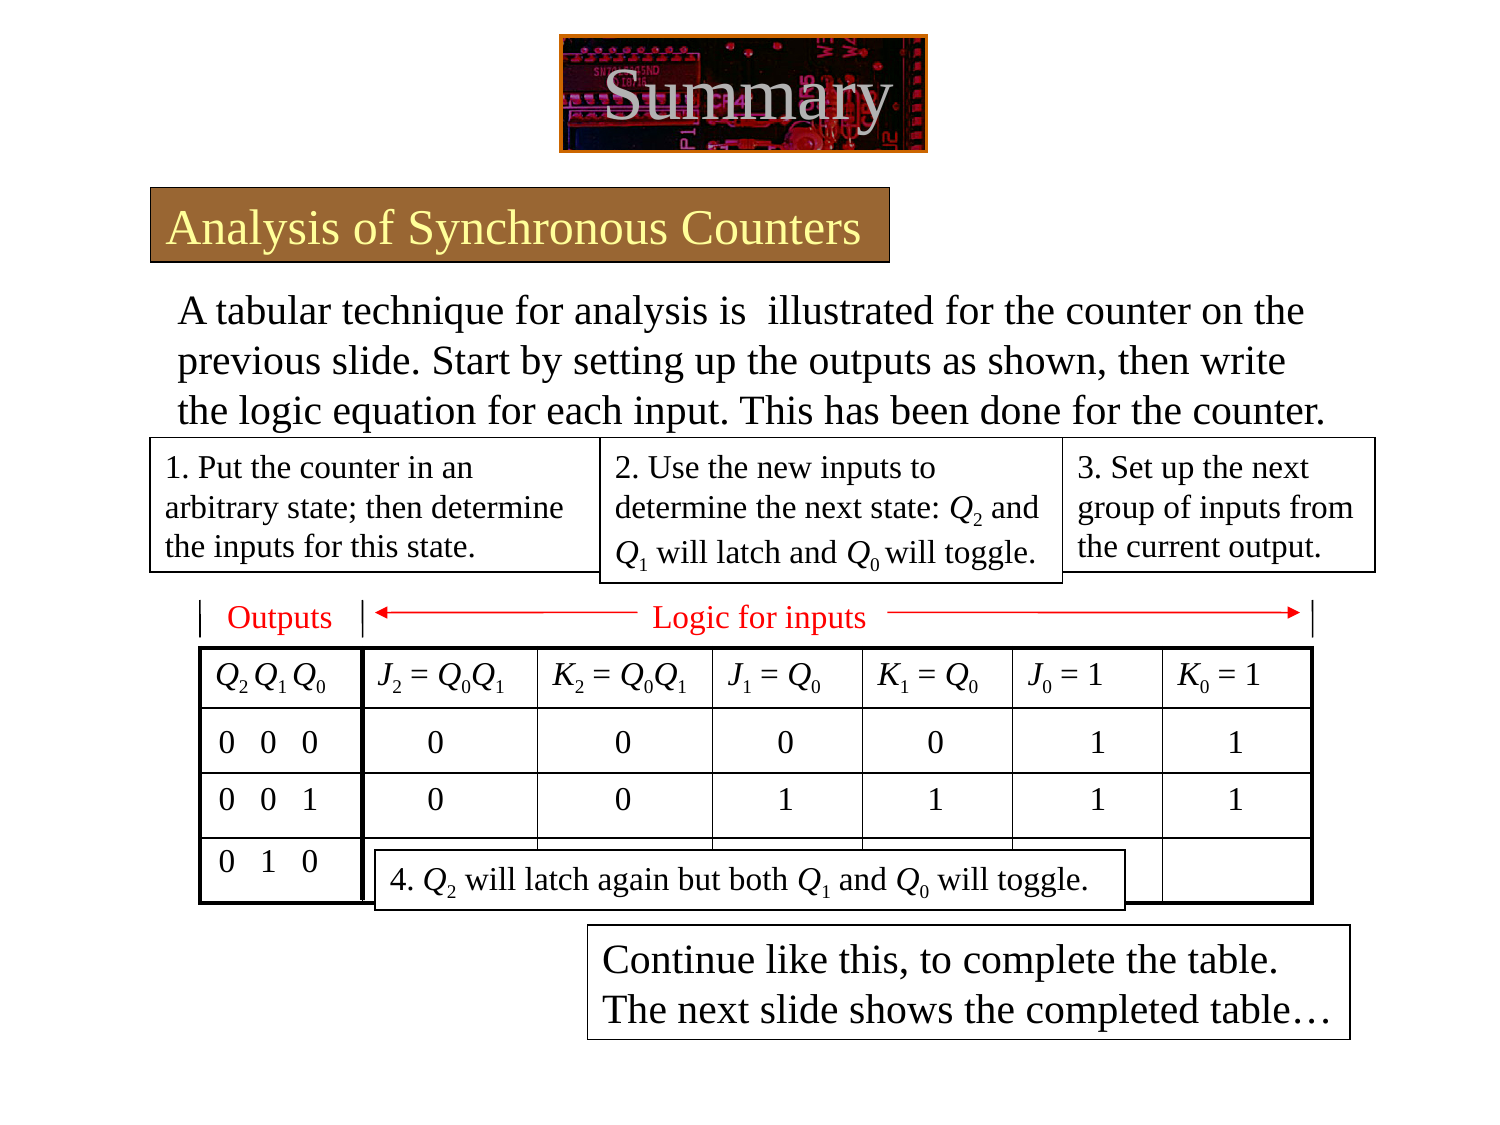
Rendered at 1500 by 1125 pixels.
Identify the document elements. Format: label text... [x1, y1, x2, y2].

table_cell [1163, 709, 1310, 772]
table_header K2 = Q0Q1 [538, 650, 712, 707]
text_box [887, 606, 1300, 619]
table_cell [863, 839, 1012, 849]
text_box 1 [1074, 769, 1138, 825]
table_cell [363, 839, 537, 901]
text_box 0 1 0 [187, 832, 350, 887]
text_box 0 0 1 [187, 769, 350, 825]
table_cell [538, 839, 712, 849]
text_box Continue like this, to complete the table. The next slide shows the completed table… [587, 924, 1350, 1040]
table_cell [1013, 839, 1162, 901]
table_header J0 = 1 [1013, 650, 1162, 707]
picture [562, 37, 925, 150]
table_header J1 = Q0 [713, 650, 862, 707]
table_cell [202, 774, 362, 837]
table_header K1 = Q0 [863, 650, 1012, 707]
table_header Q2 Q1 Q0 [202, 650, 362, 707]
text_box 4. Q2 will latch again but both Q1 and Q0 will toggle. [374, 849, 1125, 911]
table_cell [863, 709, 1012, 772]
text_box 0 [912, 712, 975, 768]
text_box 1 [912, 769, 975, 825]
text_box A tabular technique for analysis is illustrated for the counter on the previous slide. Start by setting up the outputs as shown, then write the logic equation for each input. This has been done for the counter. [162, 275, 1363, 437]
text_box 0 [412, 769, 475, 825]
table_cell [538, 774, 712, 837]
table_cell [863, 774, 1012, 837]
table_header K0 = 1 [1163, 650, 1310, 707]
text_box 0 [762, 712, 825, 768]
table_cell [202, 839, 362, 901]
text_box 1. Put the counter in an arbitrary state; then determine the inputs for this state. [149, 437, 599, 572]
text_box 0 0 0 [187, 712, 350, 768]
table_cell [1013, 709, 1162, 772]
table_cell [1163, 774, 1310, 837]
table_cell [1163, 839, 1310, 901]
text_box Logic for inputs [637, 587, 900, 643]
text_box [99, 74, 1400, 1038]
text_box 1 [762, 769, 825, 825]
text_box Analysis of Synchronous Counters [150, 187, 890, 263]
text_box 2. Use the new inputs to determine the next state: Q2 and Q1 will latch and Q0 will toggle. [599, 437, 1063, 583]
text_box 1 [1074, 712, 1138, 768]
table_cell [1013, 774, 1162, 837]
table_cell [538, 709, 712, 772]
text_box 1 [1212, 712, 1275, 768]
table_cell [202, 709, 362, 772]
table_cell [713, 839, 862, 849]
table_cell [713, 774, 862, 837]
text_box 0 [599, 712, 663, 768]
table_header J2 = Q0Q1 [363, 650, 537, 707]
table_cell [363, 709, 537, 772]
text_box Outputs [212, 587, 378, 643]
text_box 0 [412, 712, 475, 768]
text_box 1 [1212, 769, 1275, 825]
text_box 0 [599, 769, 663, 825]
text_box 3. Set up the next group of inputs from the current output. [1062, 437, 1375, 572]
table_cell [363, 774, 537, 837]
text_box [375, 606, 638, 619]
table_cell [713, 709, 862, 772]
